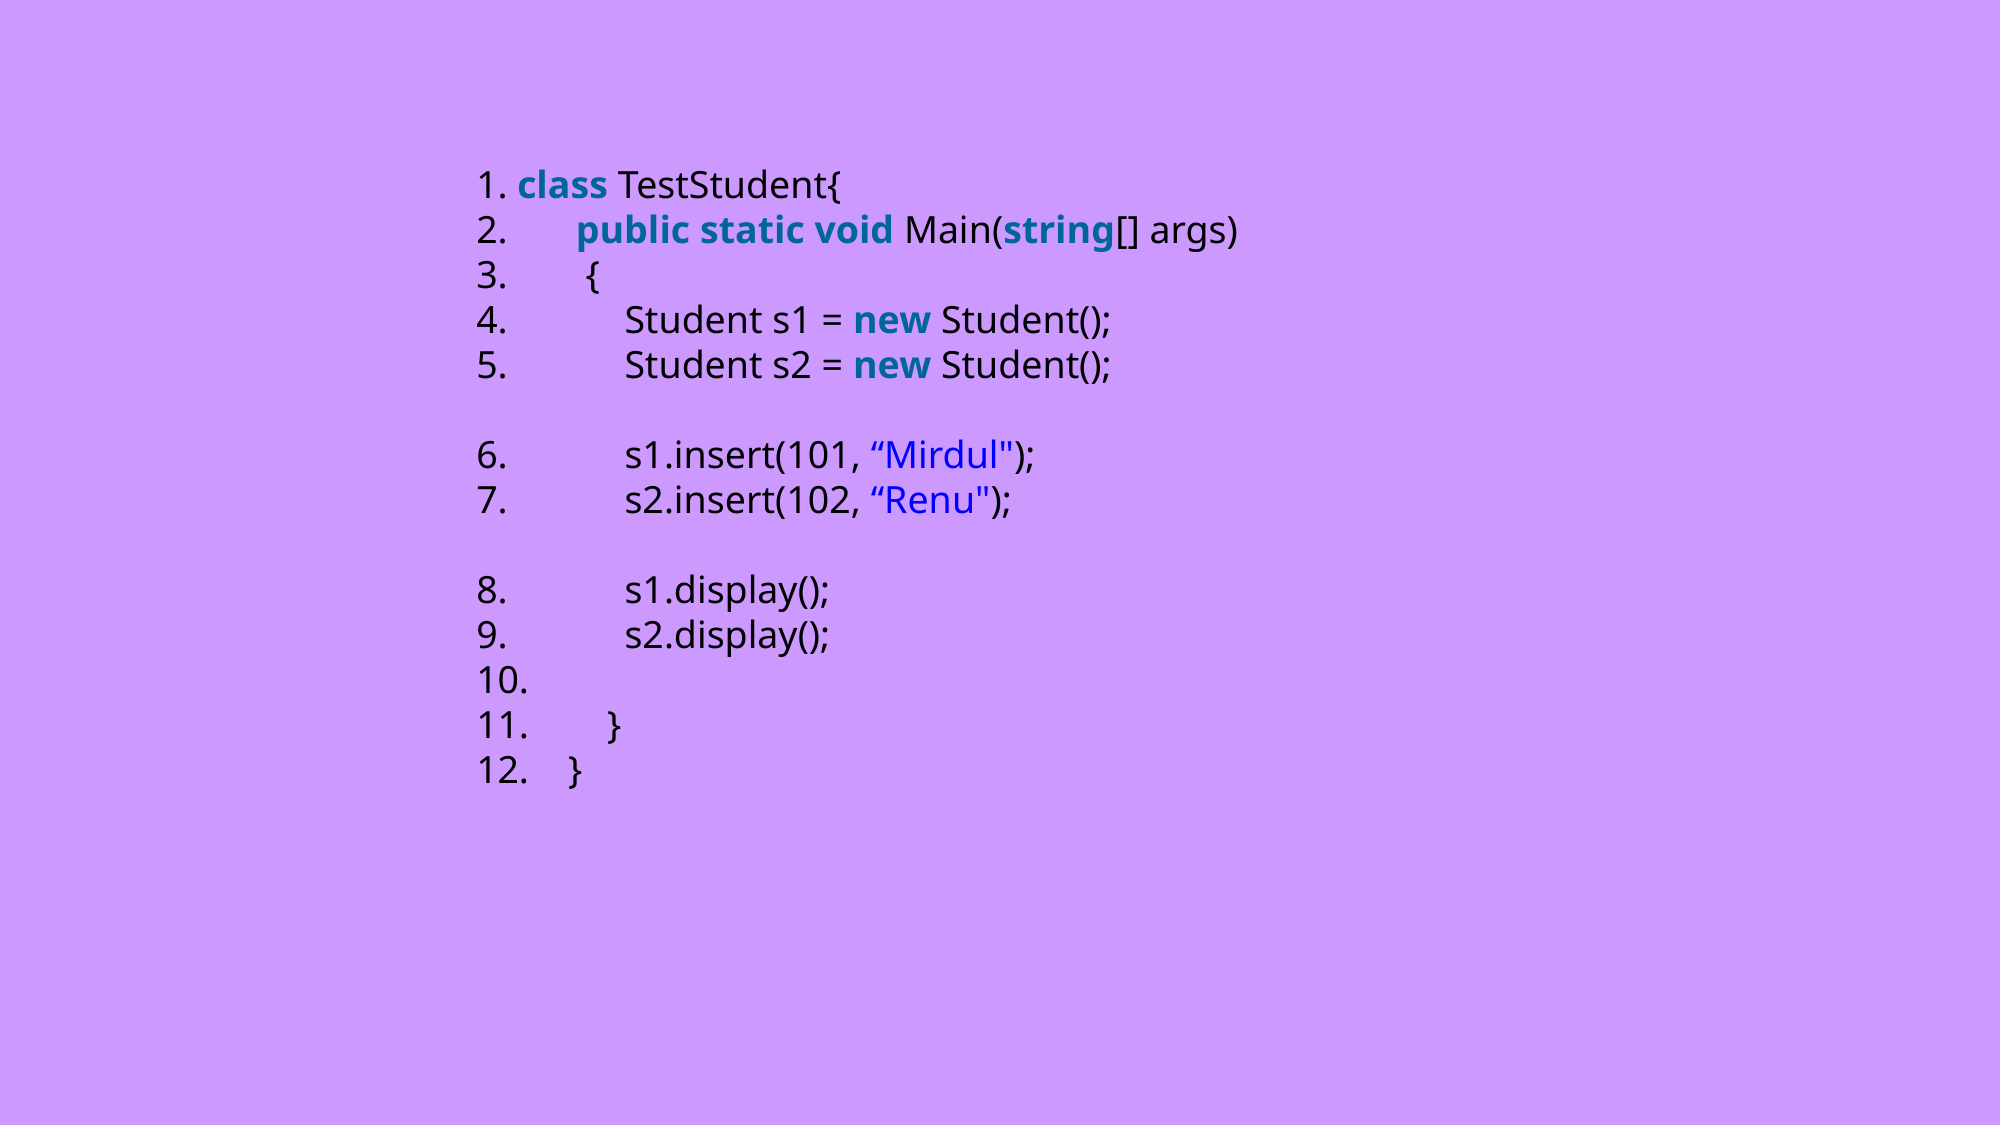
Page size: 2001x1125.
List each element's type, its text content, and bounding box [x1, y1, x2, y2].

text_box class TestStudent{ public static void Main(string[] args) { Student s1 = new Student(); Student s2 = new Student(); s1.insert(101, “Mirdul"); s2.insert(102, “Renu"); s1.display(); s2.display(); } } [461, 153, 1462, 799]
